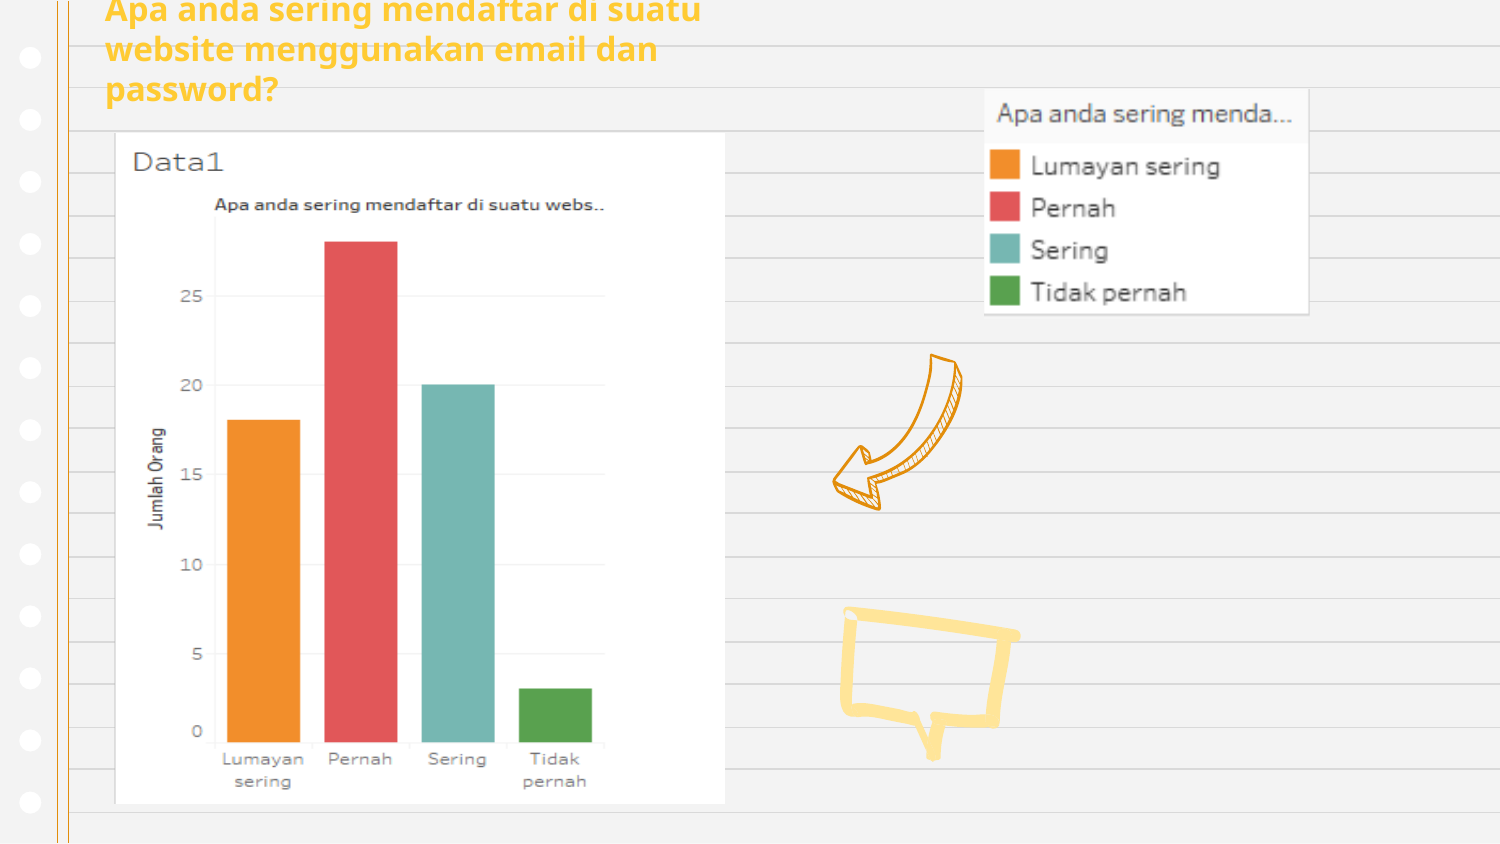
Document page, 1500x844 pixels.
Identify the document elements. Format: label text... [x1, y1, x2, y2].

text_box [832, 353, 963, 511]
picture [114, 133, 726, 805]
picture [983, 89, 1310, 319]
subtitle Apa anda sering mendaftar di suatu website menggunakan email dan password? [89, 0, 799, 118]
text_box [830, 615, 1015, 760]
